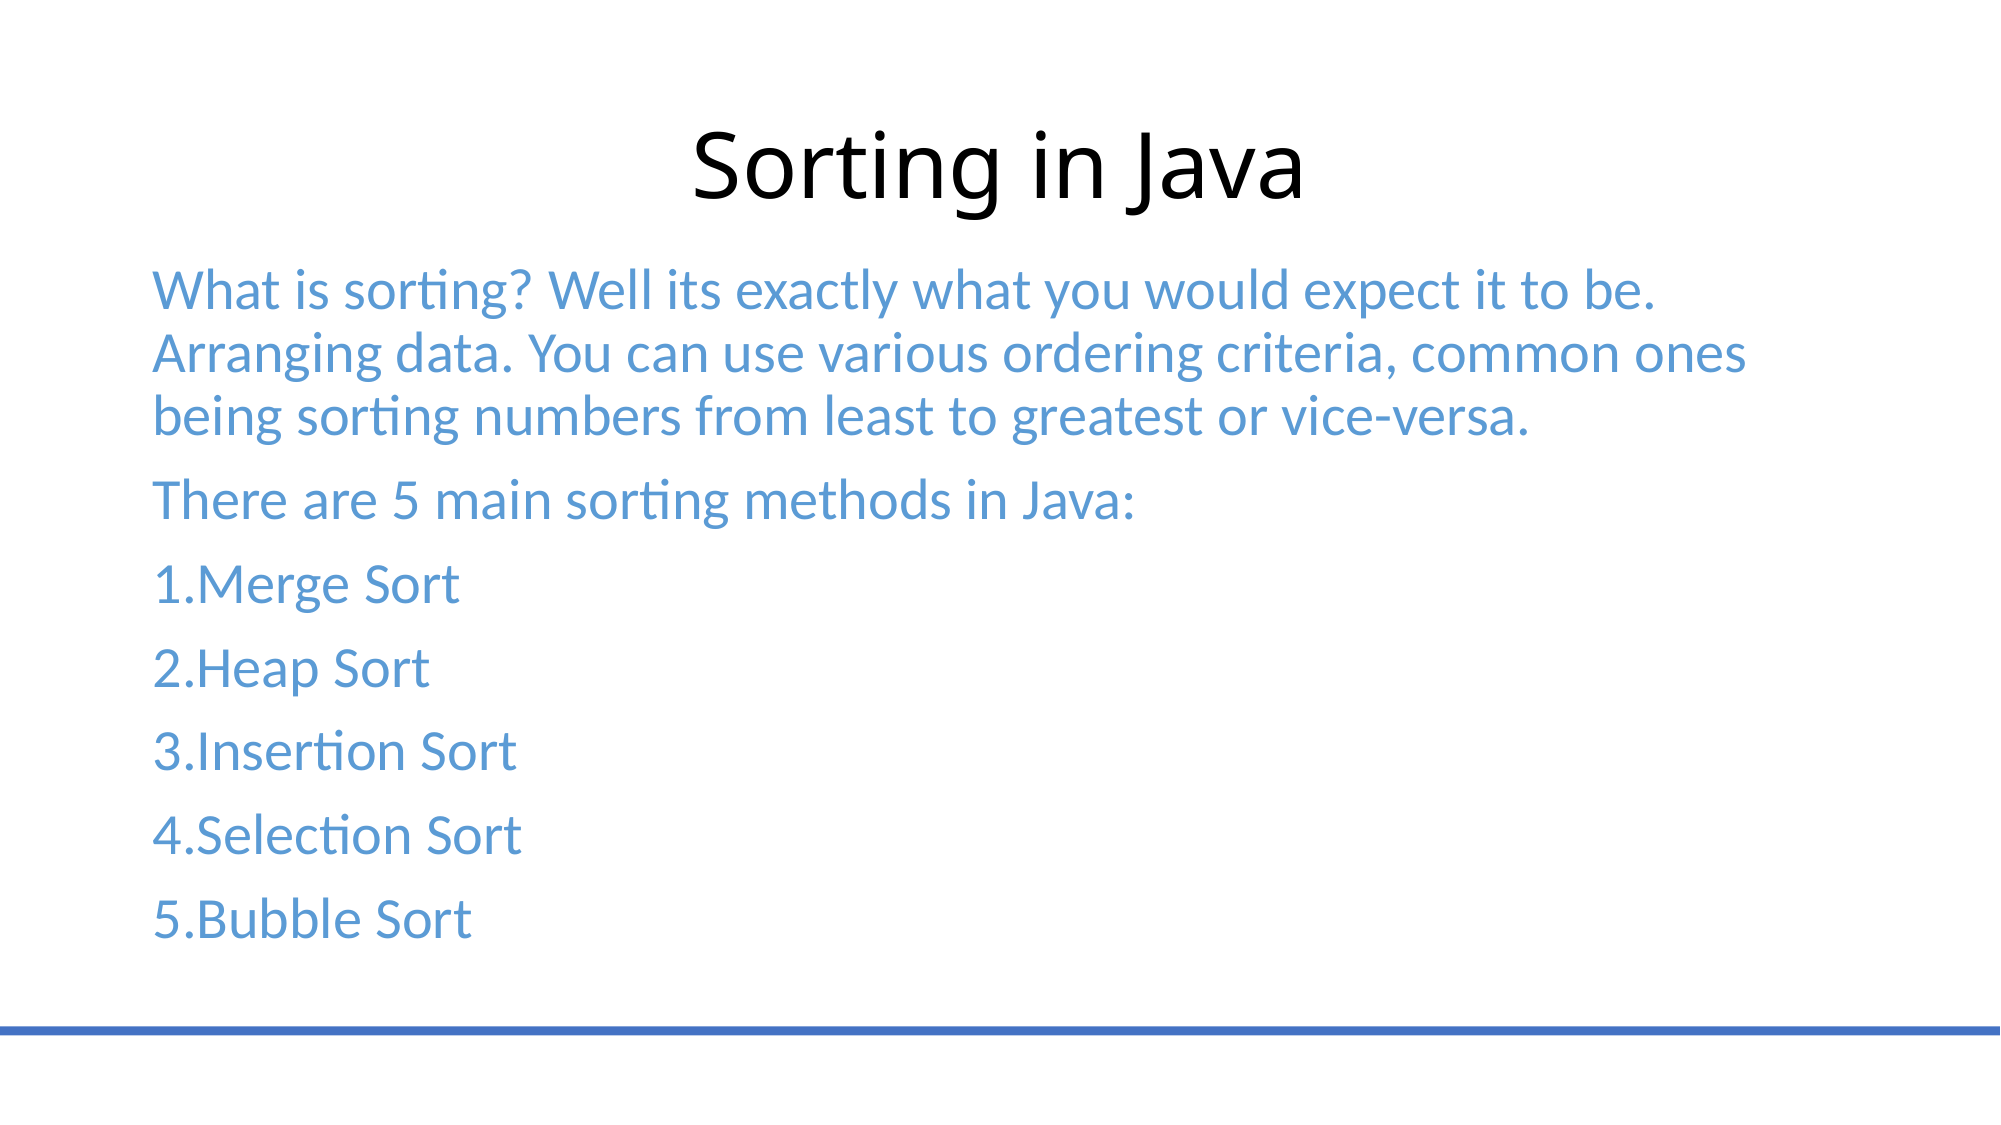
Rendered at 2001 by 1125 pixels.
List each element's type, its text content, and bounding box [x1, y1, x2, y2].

title Sorting in Java [137, 59, 1863, 251]
list What is sorting? Well its exactly what you would expect it to be. Arranging data. You can use various ordering criteria, common ones being sorting numbers from least to greatest or vice-versa. There are 5 main sorting methods in Java: Merge Sort Heap Sort Insertion Sort Selection Sort Bubble Sort [137, 251, 1863, 966]
